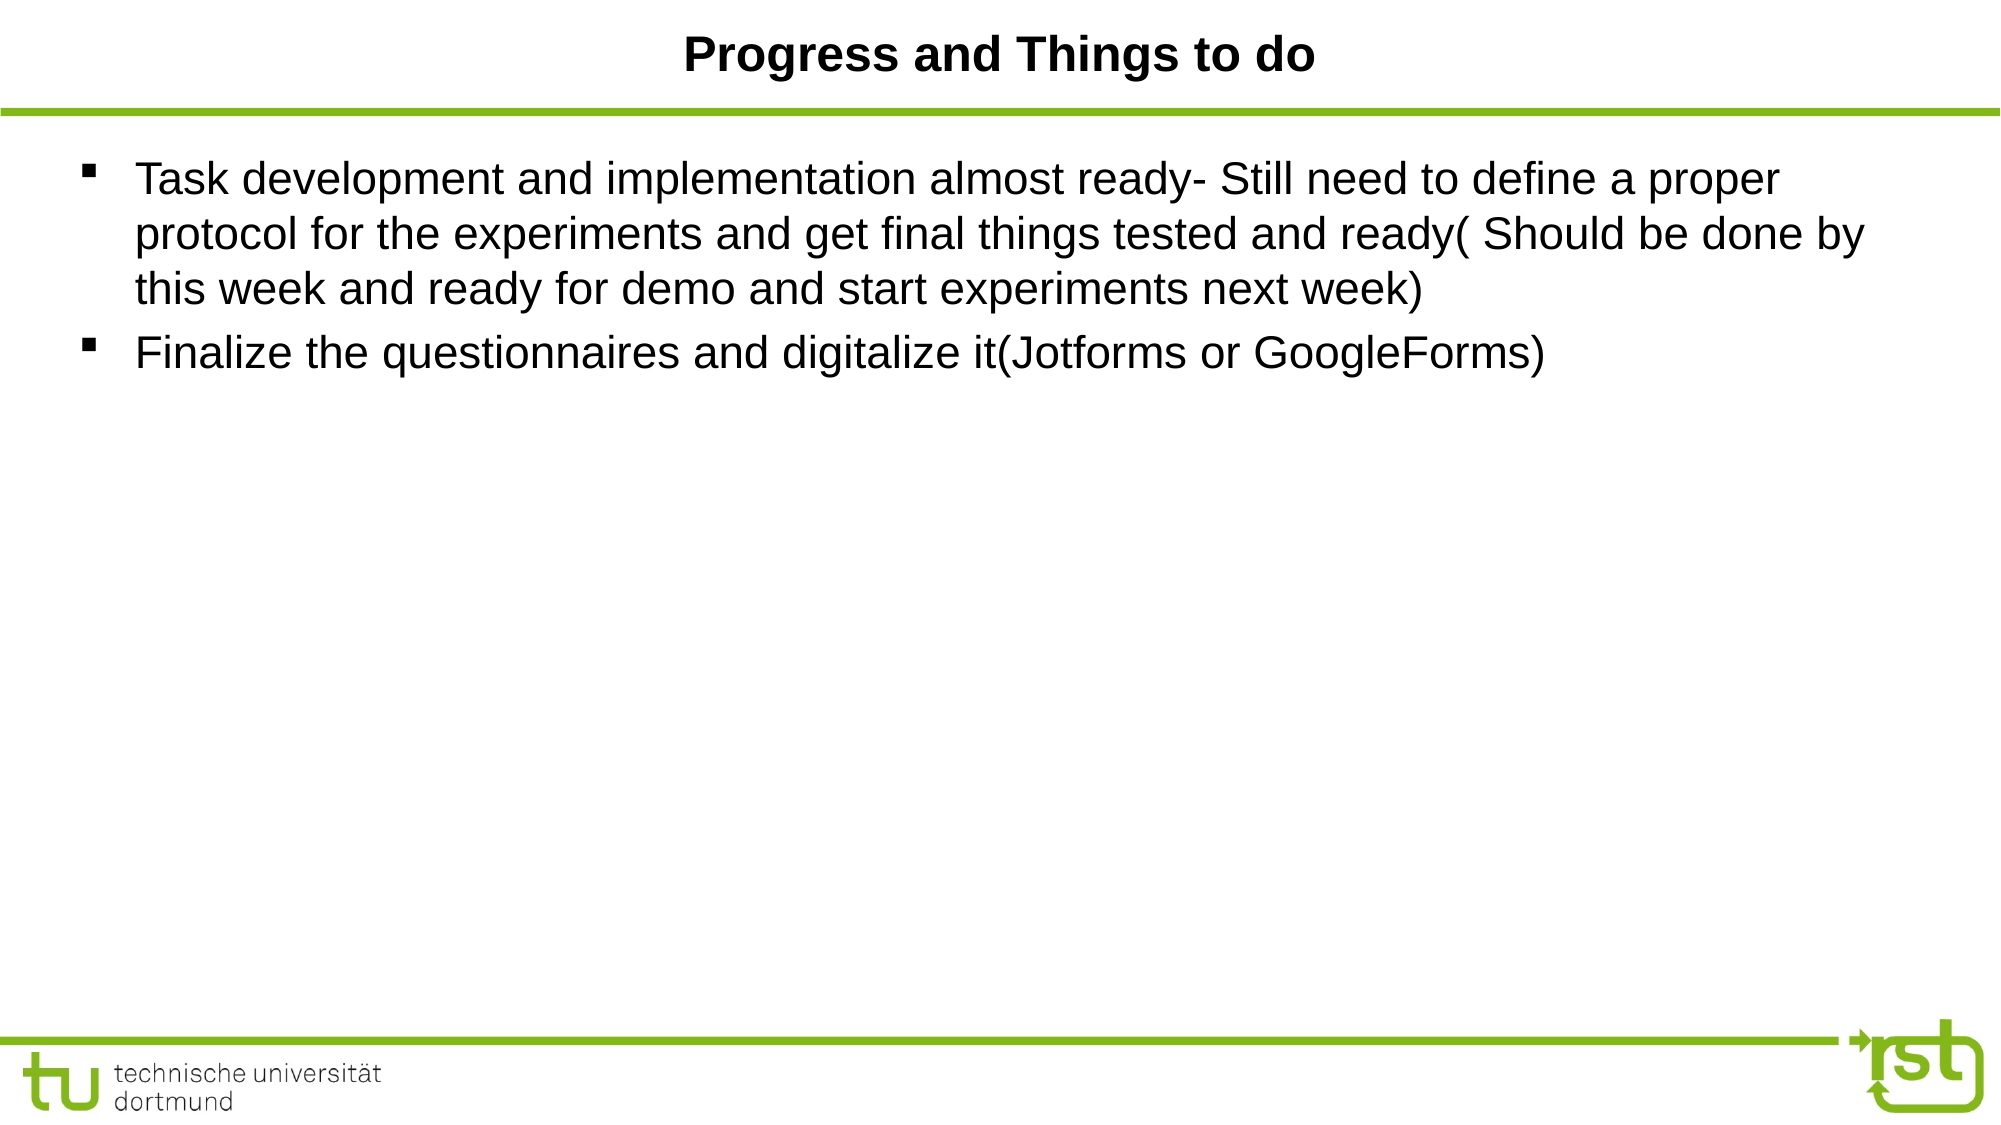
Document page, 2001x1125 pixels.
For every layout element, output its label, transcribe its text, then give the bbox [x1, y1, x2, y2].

title Progress and Things to do [0, 0, 2000, 104]
picture [23, 1052, 382, 1118]
list Task development and implementation almost ready- Still need to define a proper protocol for the experiments and get final things tested and ready( Should be done by this week and ready for demo and start experiments next week) Finalize the questionnaires and digitalize it(Jotforms or GoogleForms) [78, 119, 1922, 1041]
picture [1849, 1019, 1984, 1113]
